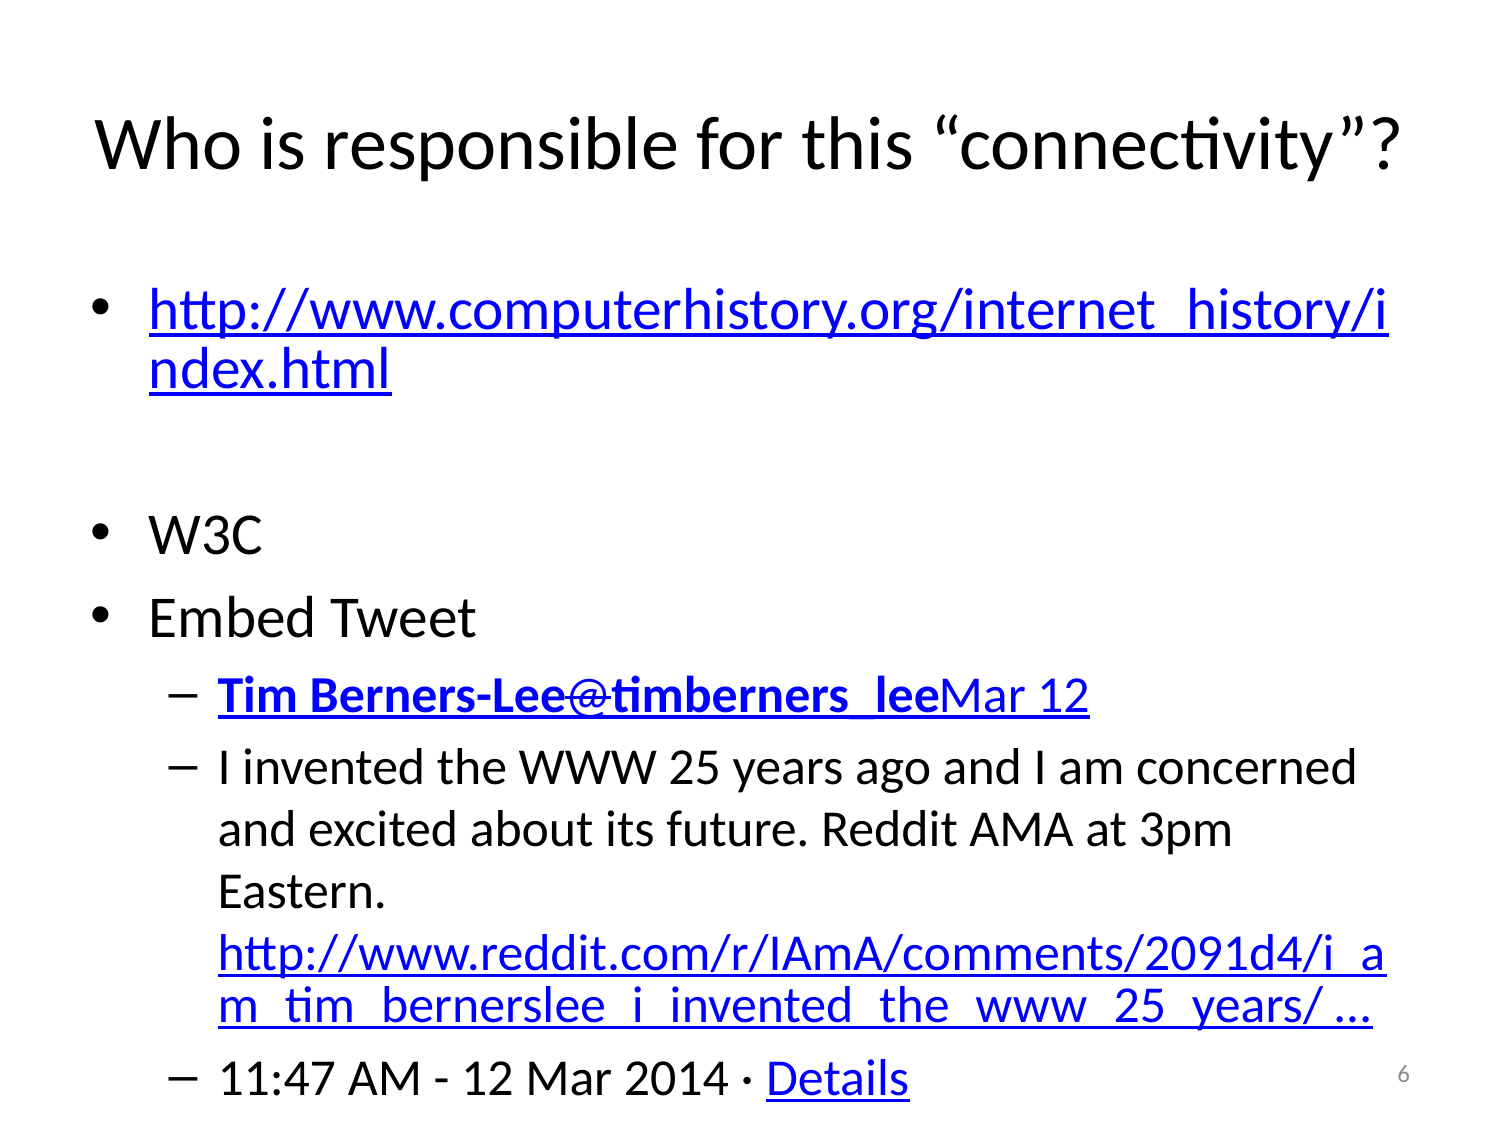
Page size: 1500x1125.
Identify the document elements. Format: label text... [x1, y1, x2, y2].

title Who is responsible for this “connectivity”? [75, 45, 1425, 233]
slide_number 6 [1074, 1042, 1425, 1103]
list http://www.computerhistory.org/internet_history/index.html W3C Embed Tweet Tim Berners-Lee‏@timberners_leeMar 12 I invented the WWW 25 years ago and I am concerned and excited about its future. Reddit AMA at 3pm Eastern. http://www.reddit.com/r/IAmA/comments/2091d4/i_am_tim_bernerslee_i_invented_the_www_25_years/ … 11:47 AM - 12 Mar 2014 · Details [75, 262, 1425, 1005]
